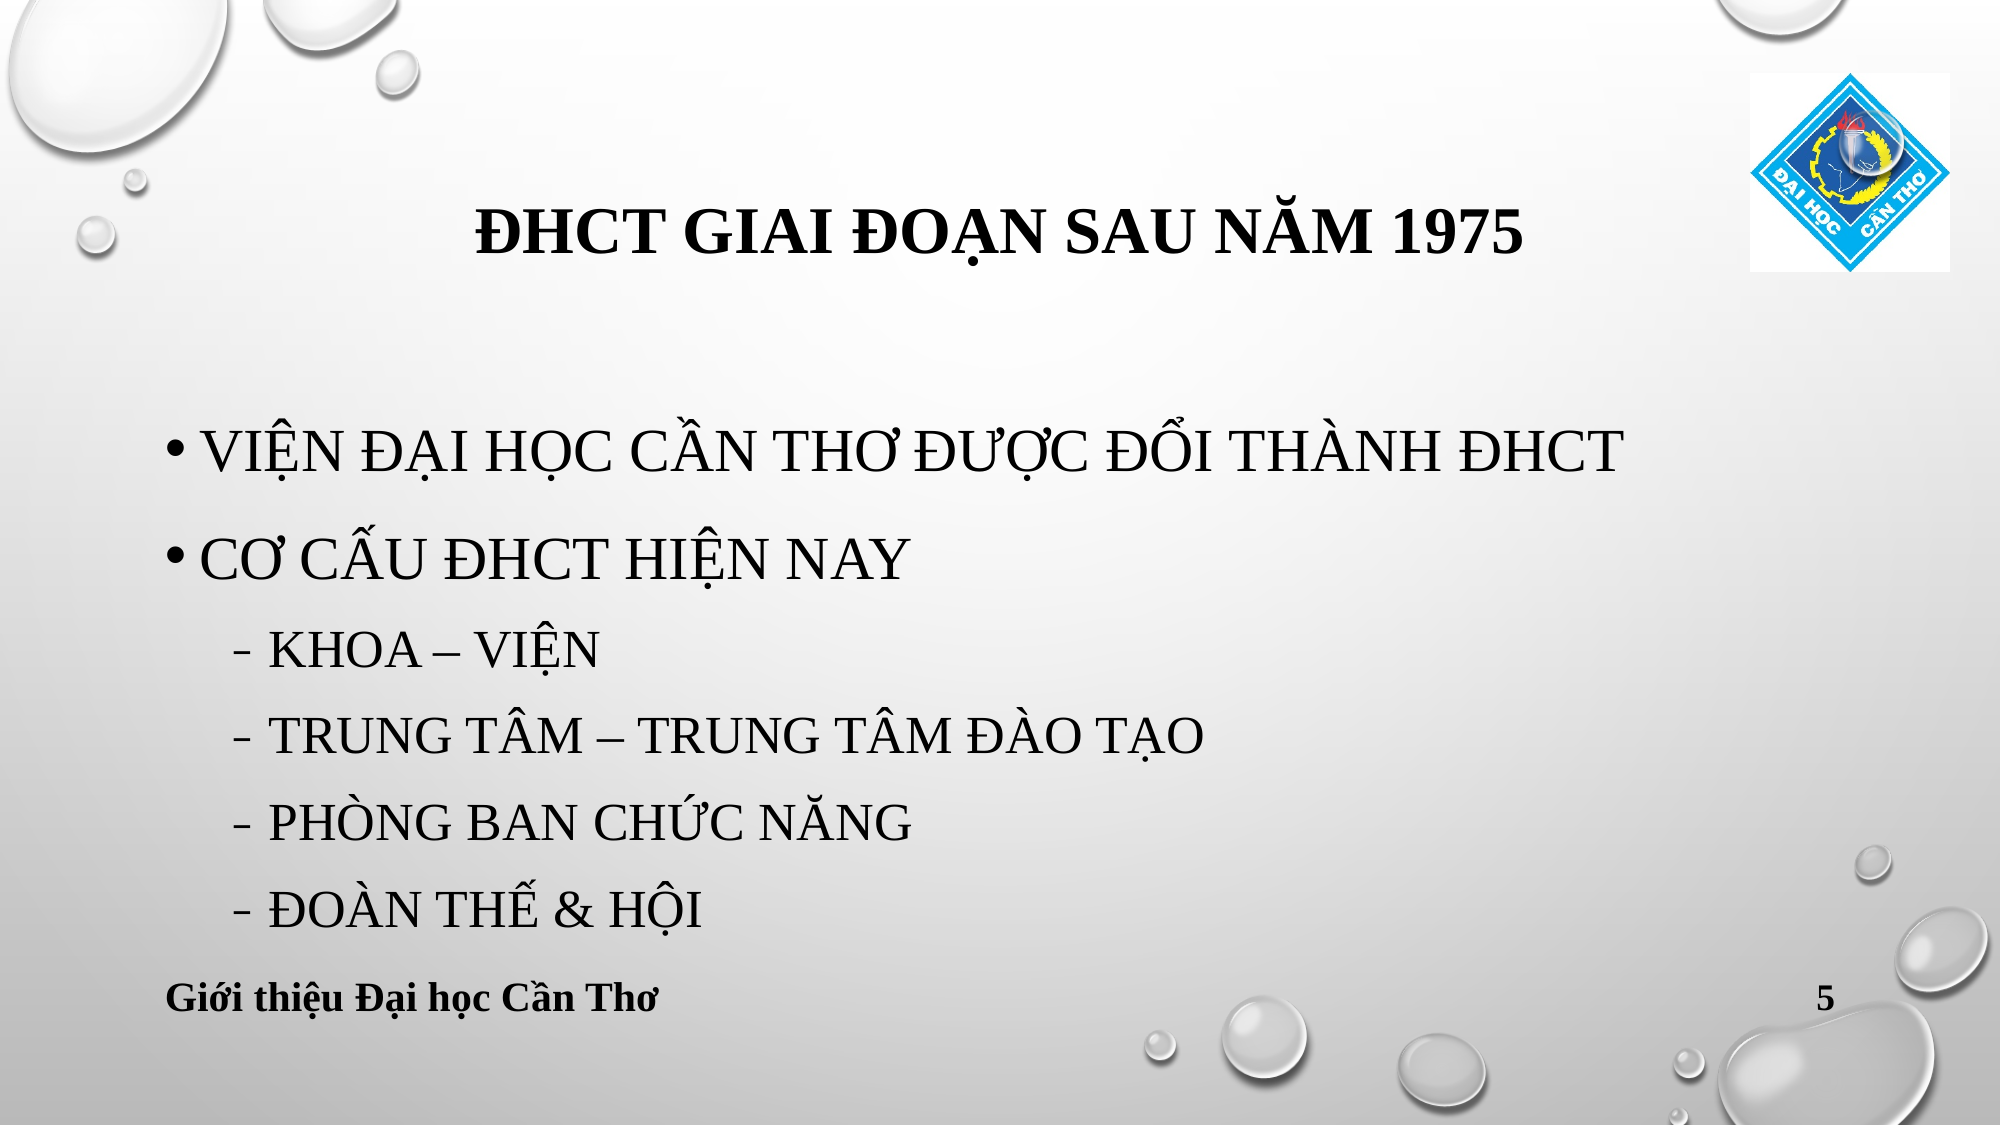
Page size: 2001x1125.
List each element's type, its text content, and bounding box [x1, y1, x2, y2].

list Viện đại học cần thơ được đổi thành đhct Cơ cấu đhct hiện nay Khoa – viện Trung tâm – trung tâm đào tạo Phòng ban chức năng Đoàn thế & hội [149, 388, 1850, 950]
picture [0, 0, 2000, 1125]
title Đhct giai đoạn sau năm 1975 [149, 101, 1851, 364]
footer Giới thiệu Đại học Cần Thơ [149, 989, 1245, 1050]
slide_number 5 [1724, 965, 1851, 1025]
